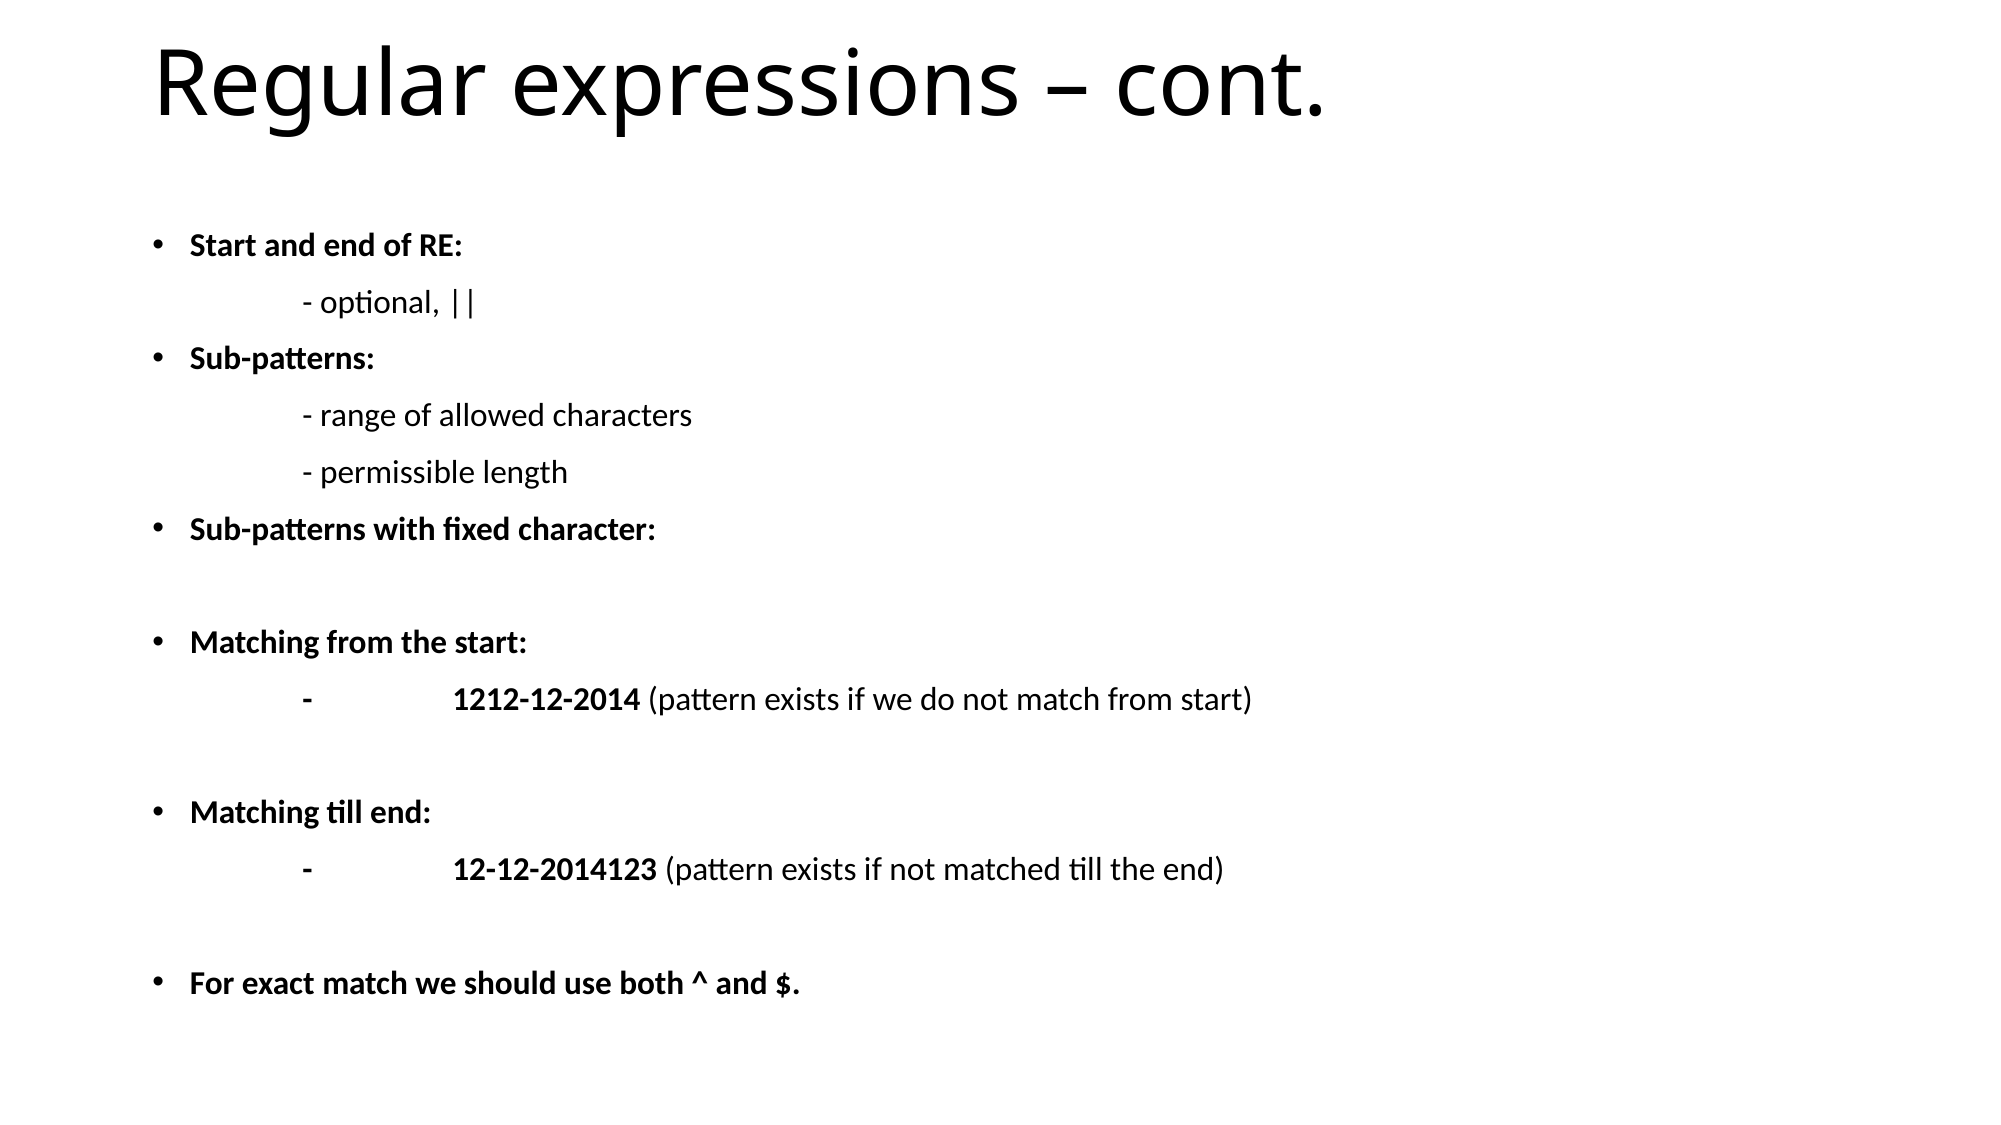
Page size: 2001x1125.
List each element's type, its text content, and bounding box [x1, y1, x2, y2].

list Start and end of RE: - optional, || Sub-patterns: - range of allowed characters - permissible length Sub-patterns with fixed character: Matching from the start: - 1212-12-2014 (pattern exists if we do not match from start) Matching till end: - 12-12-2014123 (pattern exists if not matched till the end) For exact match we should use both ^ and $. [137, 220, 1863, 890]
title Regular expressions – cont. [137, 0, 1863, 195]
